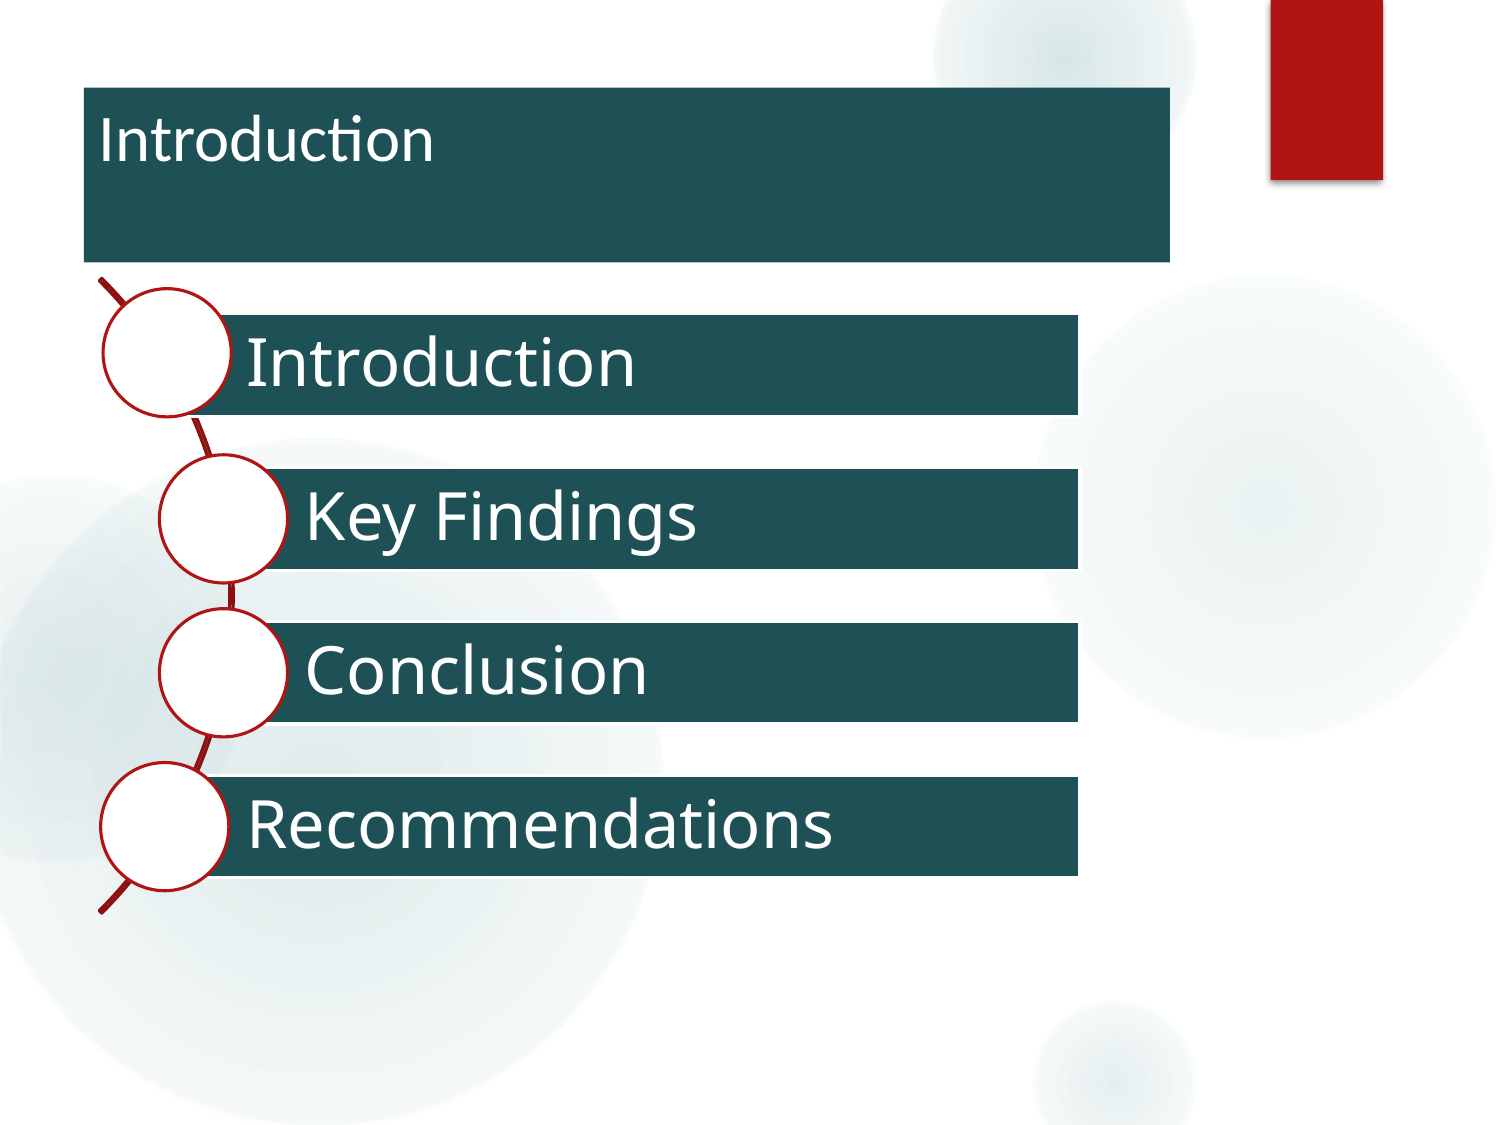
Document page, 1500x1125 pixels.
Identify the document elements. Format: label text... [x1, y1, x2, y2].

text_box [88, 262, 1090, 930]
title Introduction [83, 87, 1170, 263]
